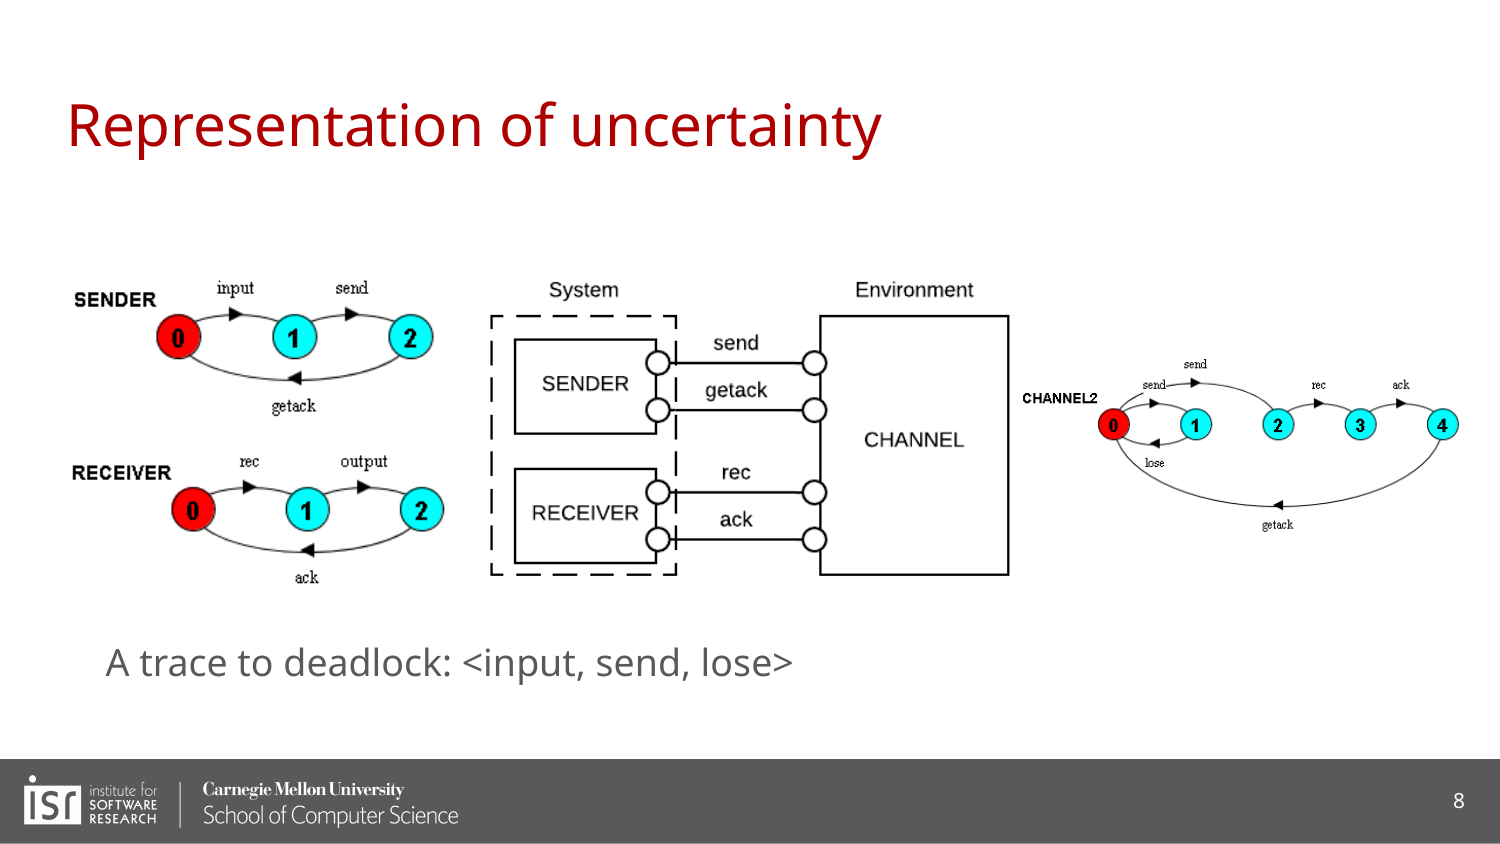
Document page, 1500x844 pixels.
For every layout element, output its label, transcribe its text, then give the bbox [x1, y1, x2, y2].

list A trace to deadlock: <input, send, lose> [71, 616, 1449, 710]
picture [66, 227, 1463, 616]
slide_number 8 [1389, 769, 1480, 834]
title Representation of uncertainty [51, 72, 1449, 167]
picture [24, 775, 458, 828]
